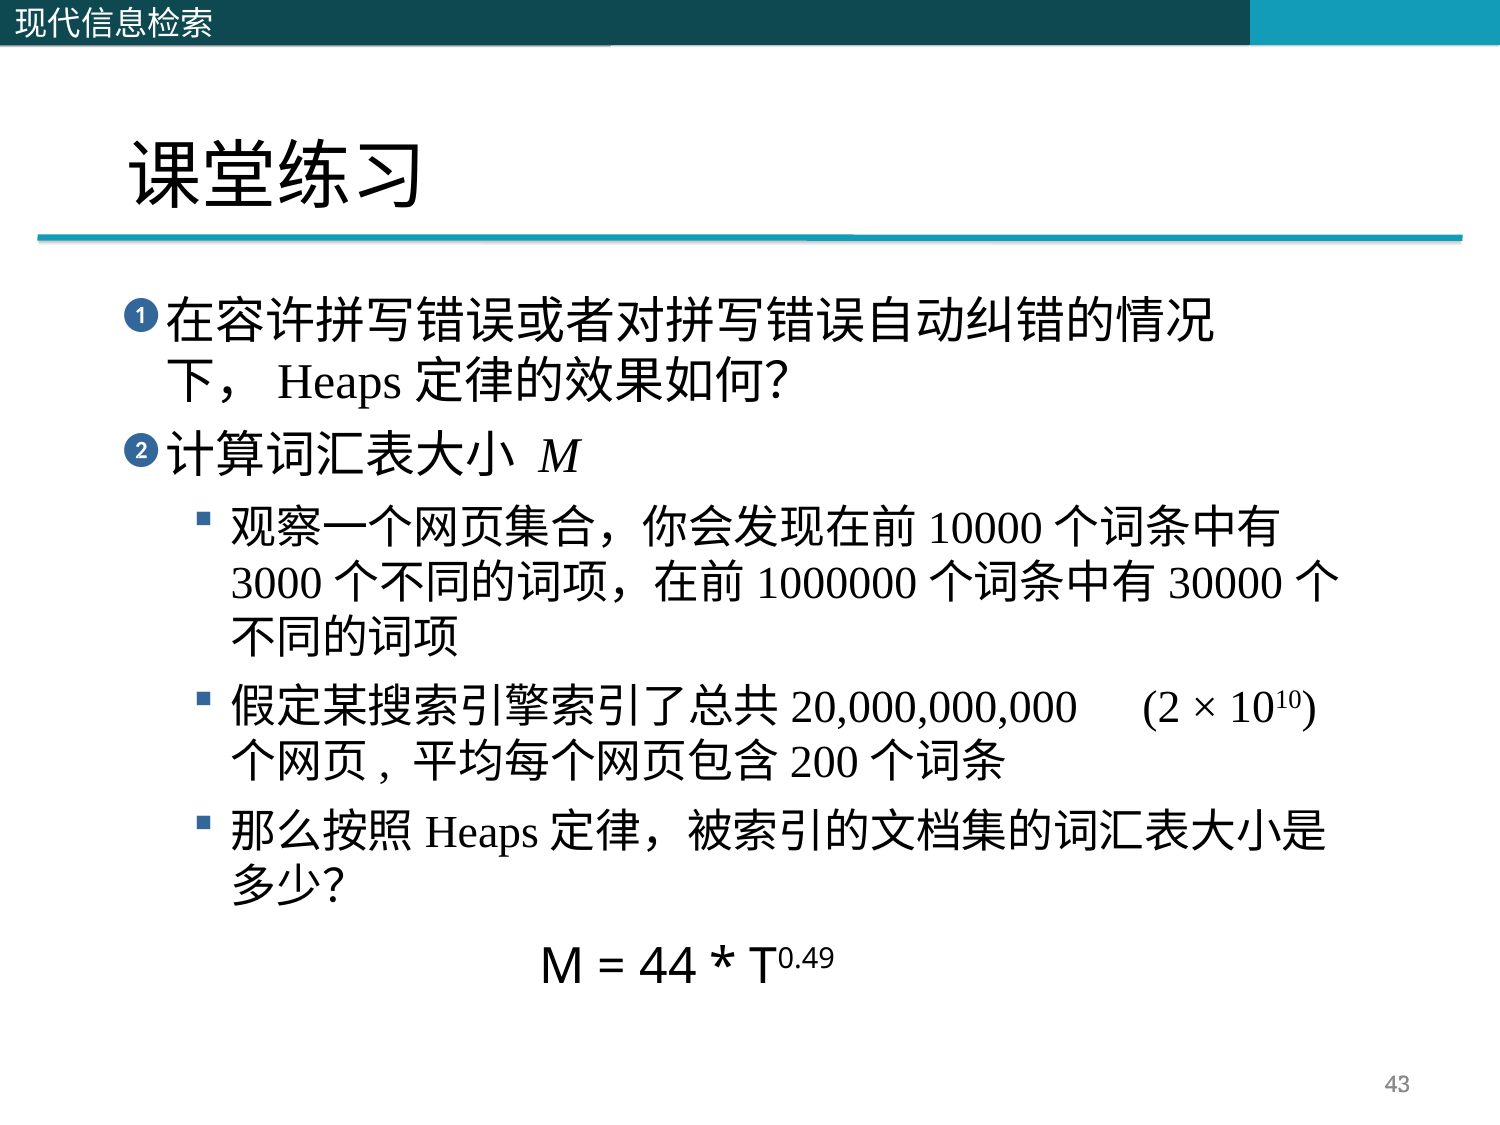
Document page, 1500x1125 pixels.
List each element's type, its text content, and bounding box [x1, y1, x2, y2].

text_box M = 44 * T0.49 [374, 926, 1125, 1002]
slide_number 43 [1074, 1062, 1425, 1103]
text_box [1253, 0, 1406, 50]
text_box 课堂练习 [112, 0, 1270, 225]
text_box 在容许拼写错误或者对拼写错误自动纠错的情况下，Heaps定律的效果如何？ 计算词汇表大小 M 观察一个网页集合，你会发现在前10000个词条中有3000个不同的词项，在前1000000个词条中有30000个不同的词项 假定某搜索引擎索引了总共20,000,000,000 (2 × 1010)个网页, 平均每个网页包含200个词条 那么按照Heaps定律，被索引的文档集的词汇表大小是多少？ [28, 280, 1388, 965]
